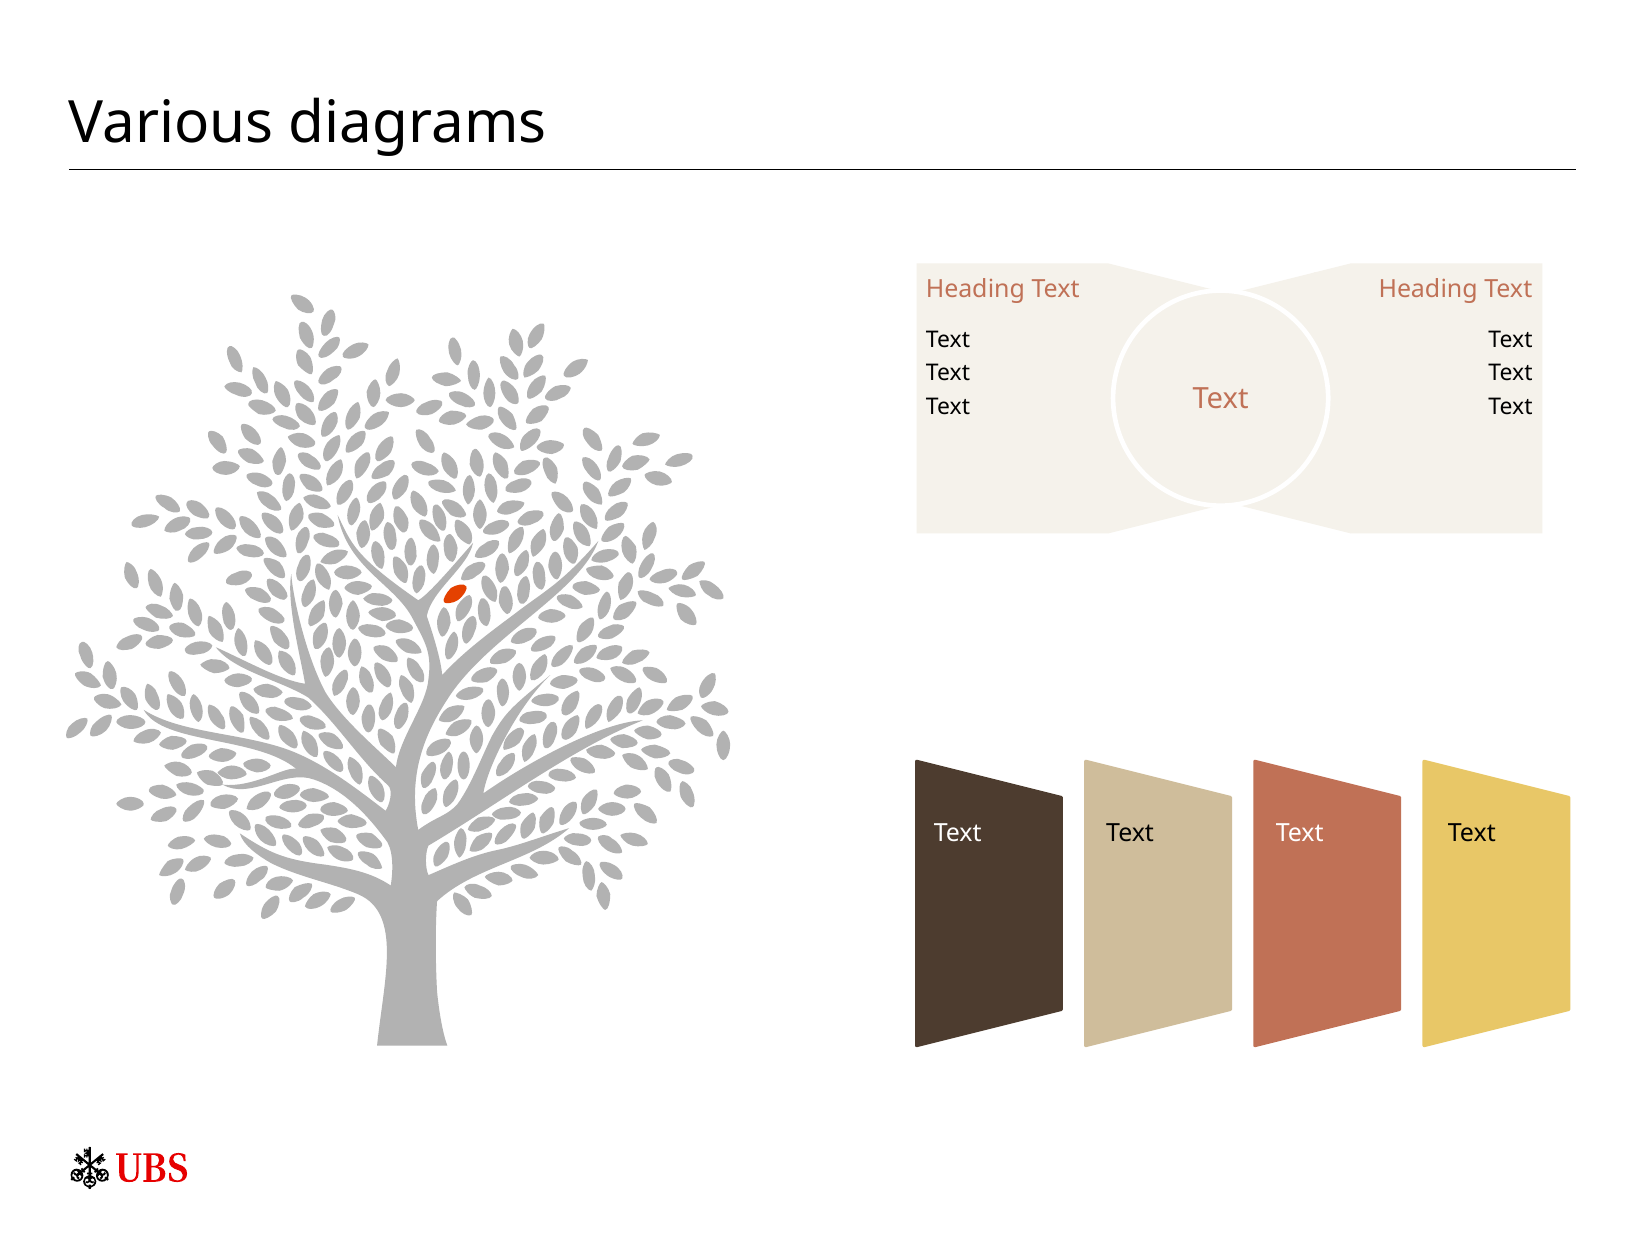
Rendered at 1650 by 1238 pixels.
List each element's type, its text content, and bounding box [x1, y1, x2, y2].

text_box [916, 263, 1543, 534]
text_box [64, 293, 731, 1046]
title Various diagrams [68, 0, 1577, 155]
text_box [916, 761, 1569, 1046]
